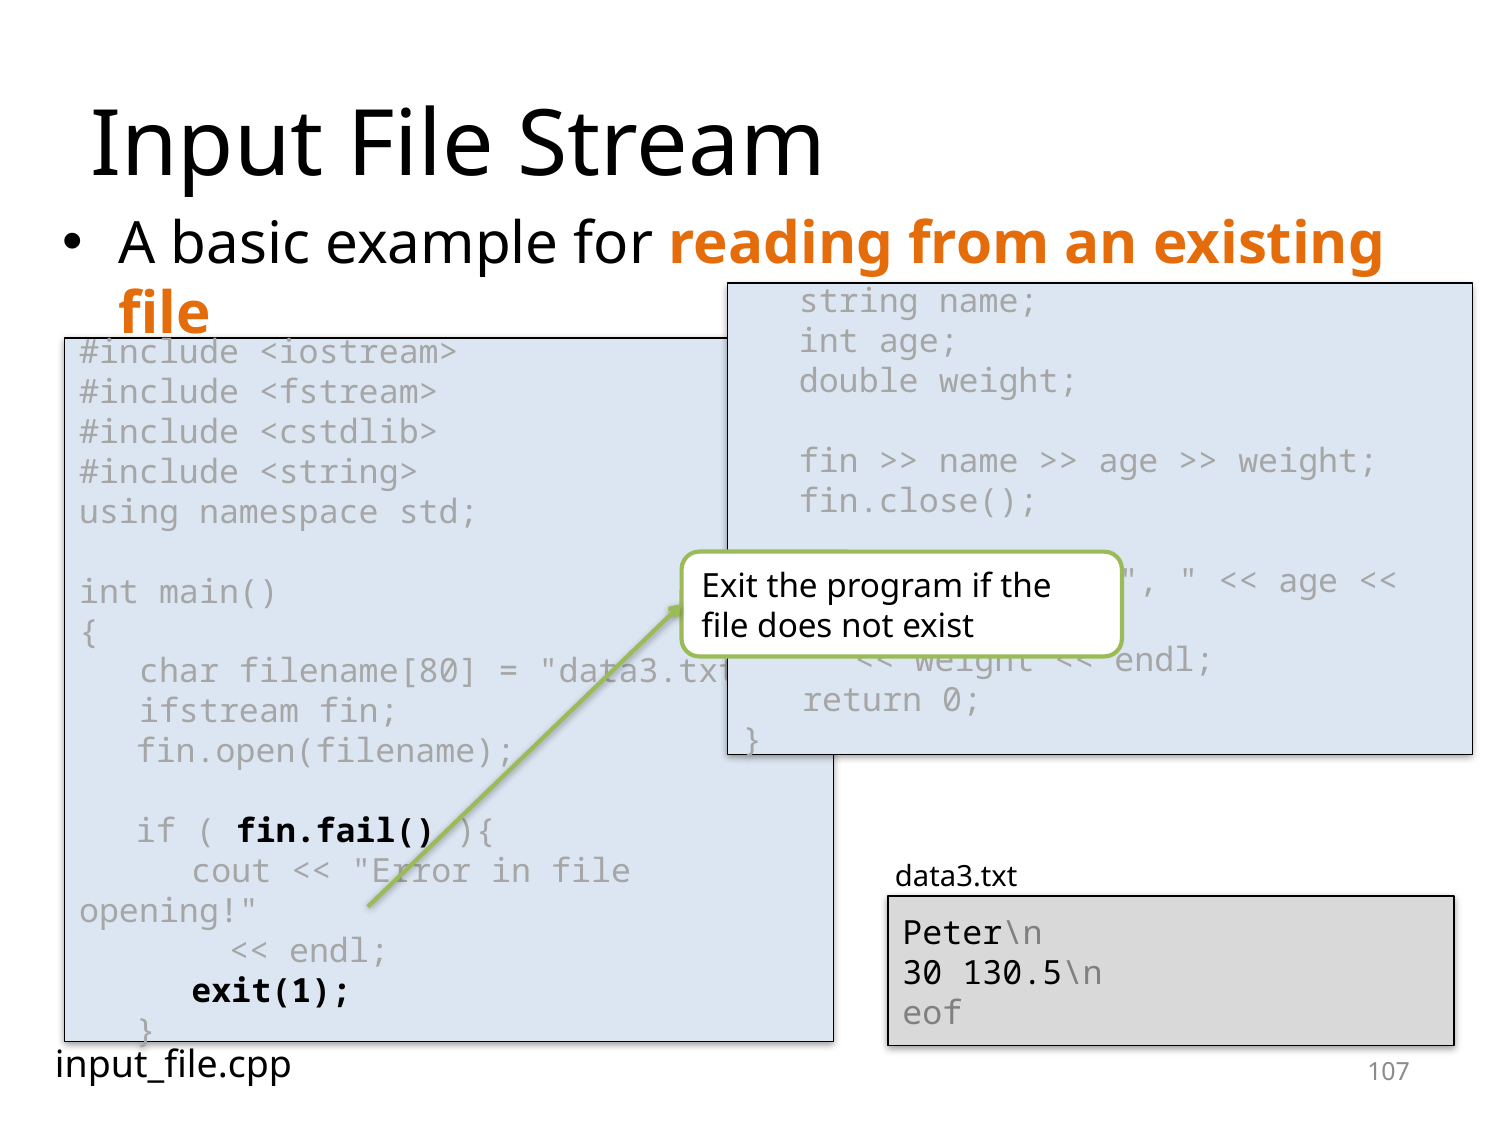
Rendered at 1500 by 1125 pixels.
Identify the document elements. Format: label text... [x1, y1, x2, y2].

text_box #include <iostream> #include <fstream> #include <cstdlib> #include <string> using namespace std; int main() { char filename[80] = "data3.txt"; ifstream fin; fin.open(filename); if ( fin.fail() ){ cout << "Error in file opening!" << endl; exit(1); } [64, 337, 834, 1042]
text_box Exit the program if the file does not exist [679, 549, 1125, 659]
text_box Peter\n 30 130.5\n eof [887, 895, 1455, 1046]
title Input File Stream [75, 45, 1425, 233]
text_box data3.txt [880, 849, 1033, 900]
slide_number 107 [1074, 1042, 1425, 1103]
text_box string name; int age; double weight; fin >> name >> age >> weight; fin.close(); cout << name << ", " << age << ", " << weight << endl; return 0; } [727, 282, 1473, 755]
text_box input_file.cpp [40, 1032, 307, 1093]
list A basic example for reading from an existing file [47, 197, 1456, 1022]
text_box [367, 604, 682, 907]
